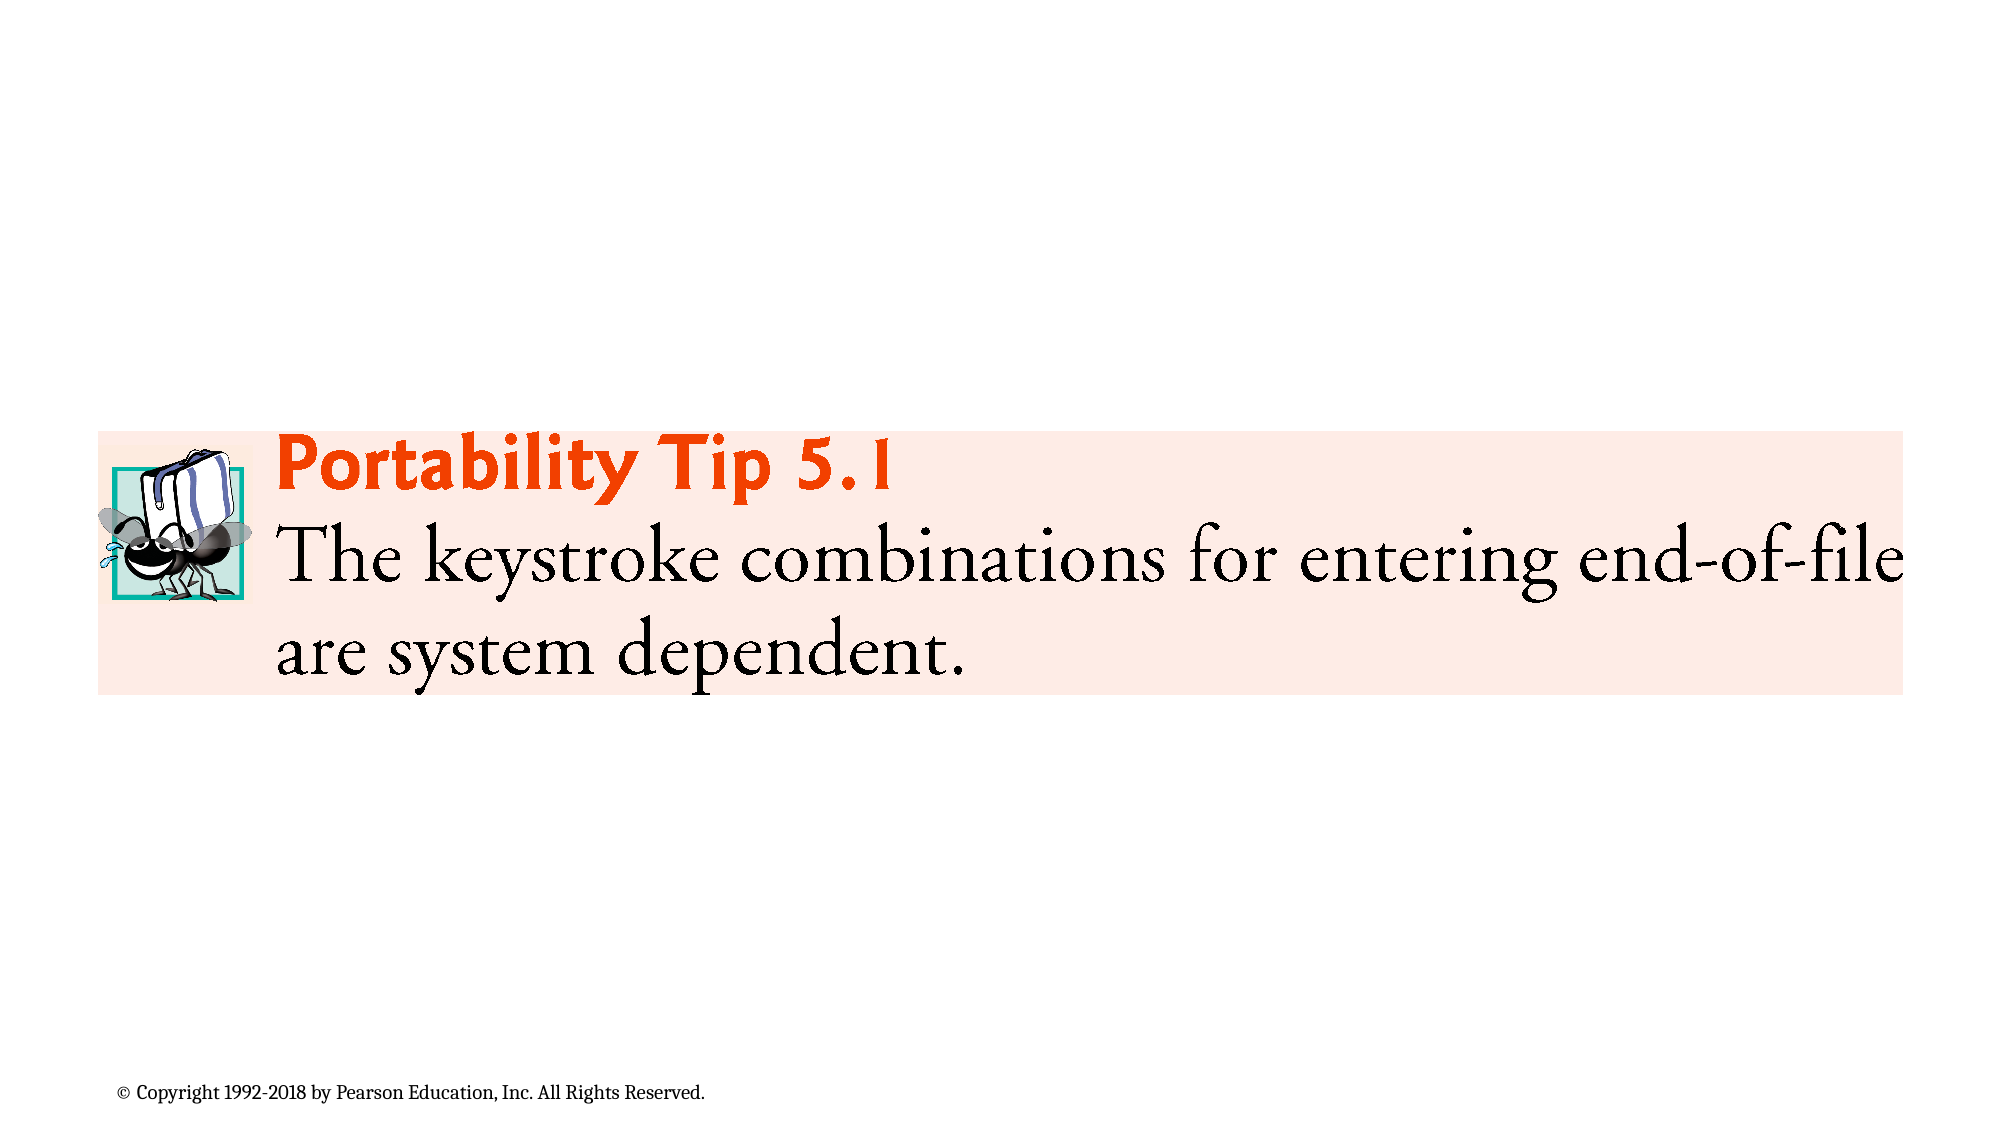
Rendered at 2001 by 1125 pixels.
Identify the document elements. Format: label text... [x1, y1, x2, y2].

picture [0, 333, 2000, 792]
footer © Copyright 1992-2018 by Pearson Education, Inc. All Rights Reserved. [99, 1051, 1473, 1112]
